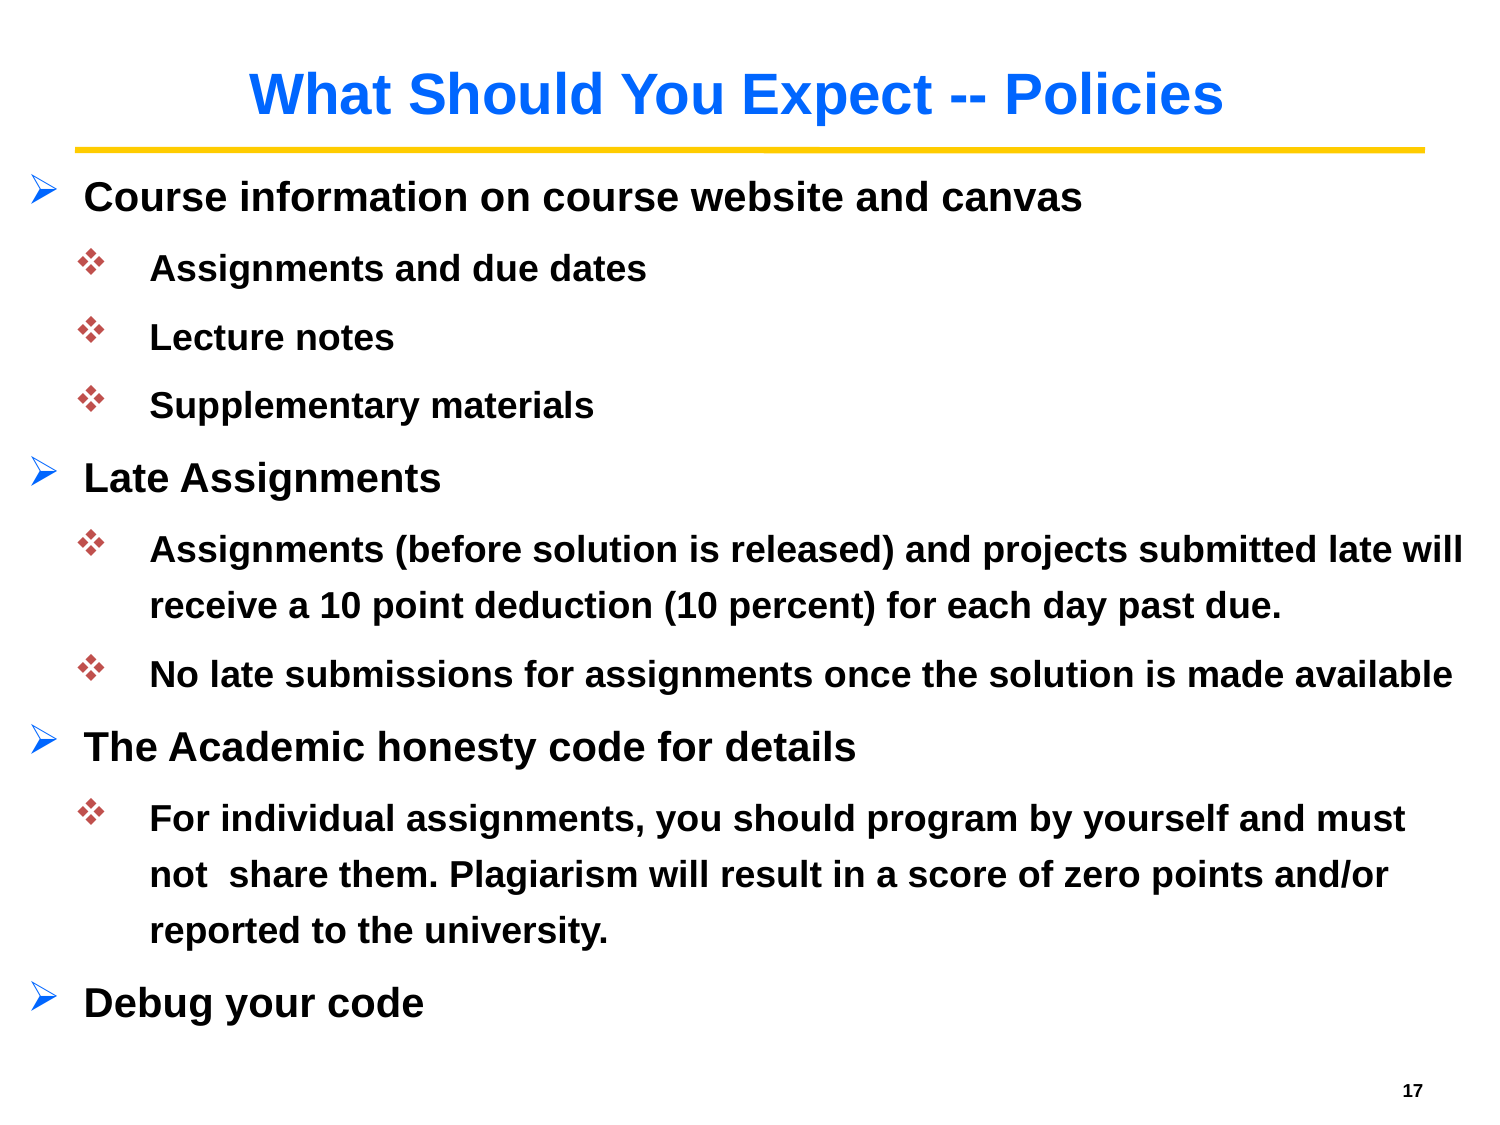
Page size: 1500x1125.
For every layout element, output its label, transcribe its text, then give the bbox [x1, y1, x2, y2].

slide_number 17 [1387, 1062, 1463, 1118]
title What Should You Expect -- Policies [24, 45, 1450, 138]
list Course information on course website and canvas Assignments and due dates Lecture notes Supplementary materials Late Assignments Assignments (before solution is released) and projects submitted late will receive a 10 point deduction (10 percent) for each day past due. No late submissions for assignments once the solution is made available The Academic honesty code for details For individual assignments, you should program by yourself and must not share them. Plagiarism will result in a score of zero points and/or reported to the university. Debug your code [10, 148, 1490, 1027]
